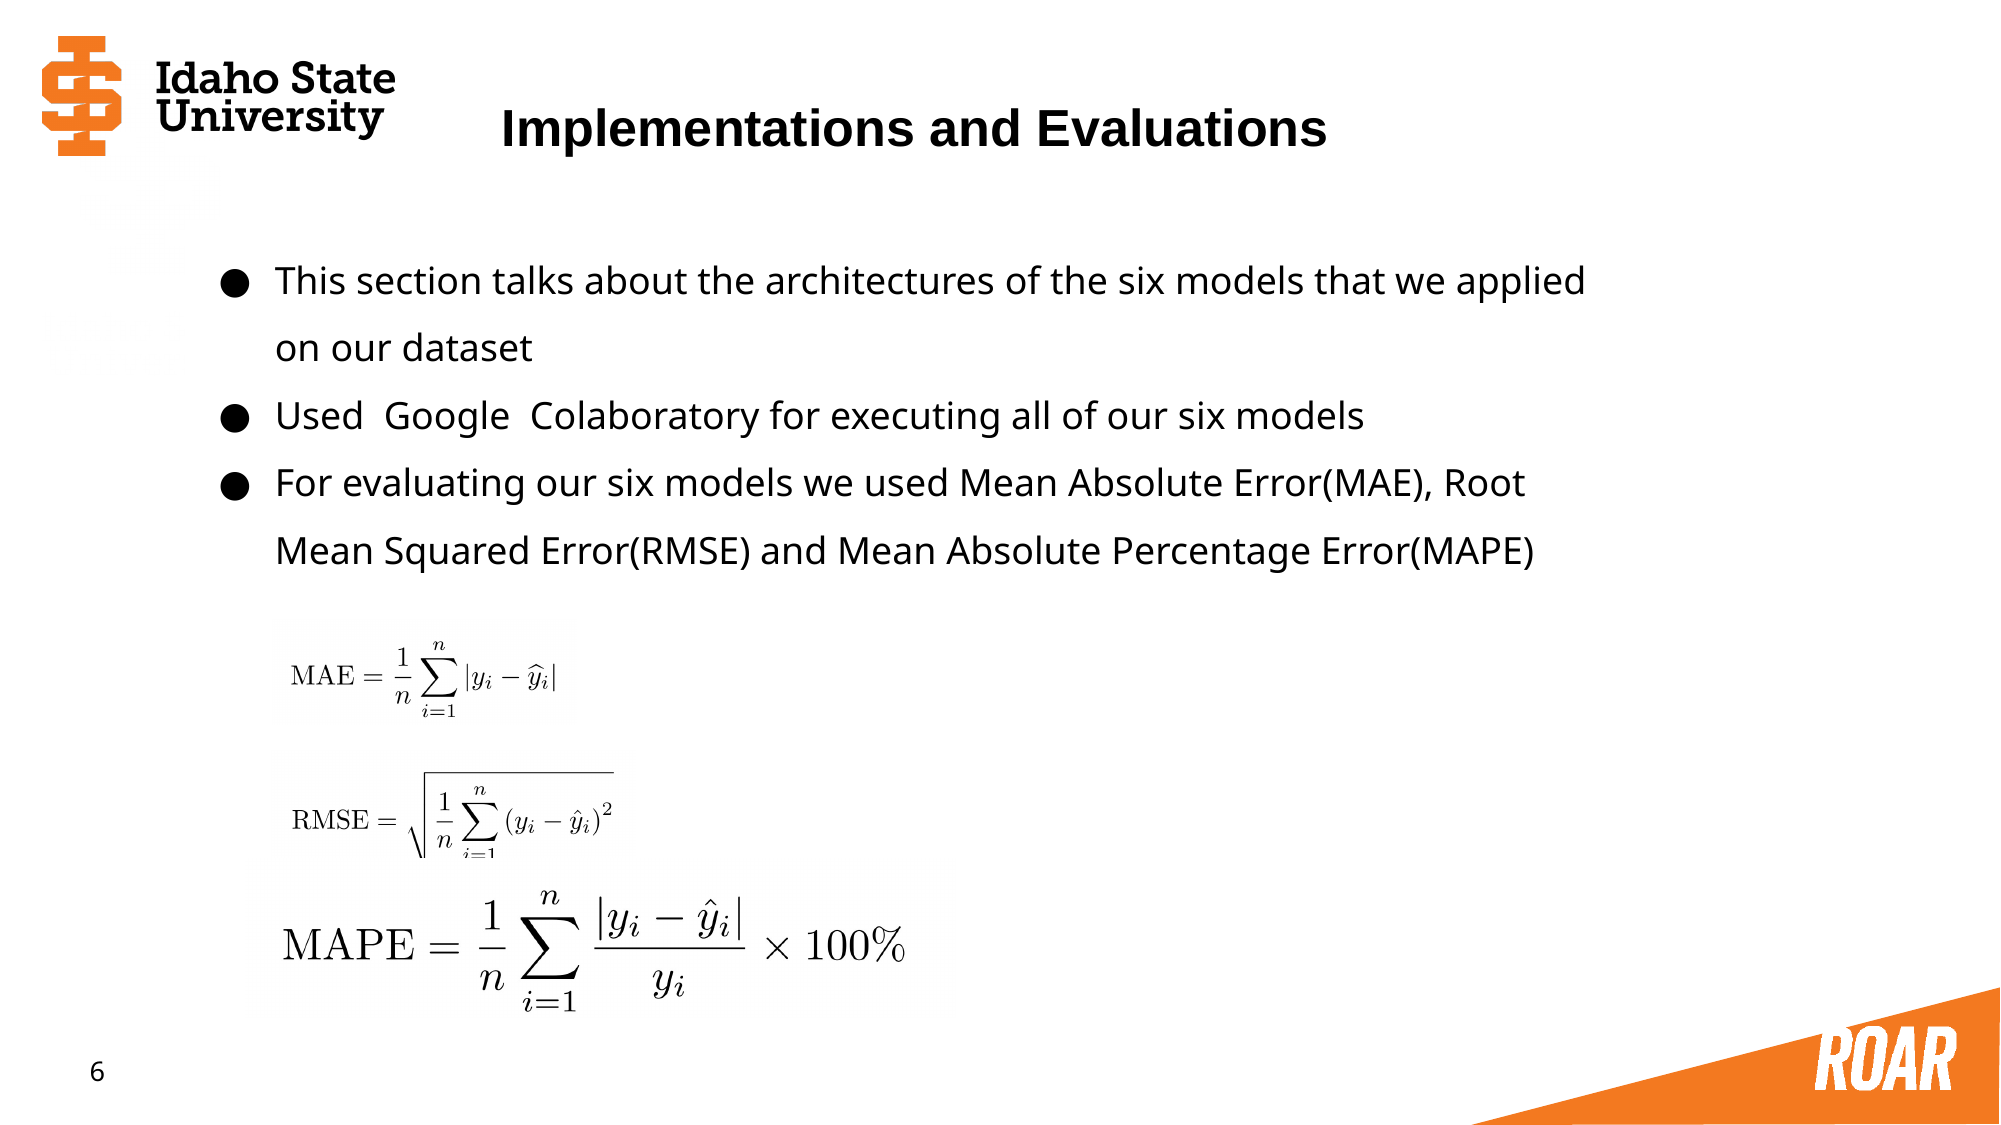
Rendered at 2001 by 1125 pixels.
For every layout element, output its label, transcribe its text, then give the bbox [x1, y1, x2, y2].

picture [1807, 1022, 1964, 1094]
text_box Implementations and Evaluations [216, 79, 1615, 173]
text_box This section talks about the architectures of the six models that we applied on our dataset Used Google Colaboratory for executing all of our six models For evaluating our six models we used Mean Absolute Error(MAE), Root Mean Squared Error(RMSE) and Mean Absolute Percentage Error(MAPE) [184, 219, 1647, 964]
picture [245, 750, 956, 1018]
slide_number ‹#› [0, 1038, 121, 1125]
picture [26, 36, 395, 408]
picture [272, 618, 577, 725]
